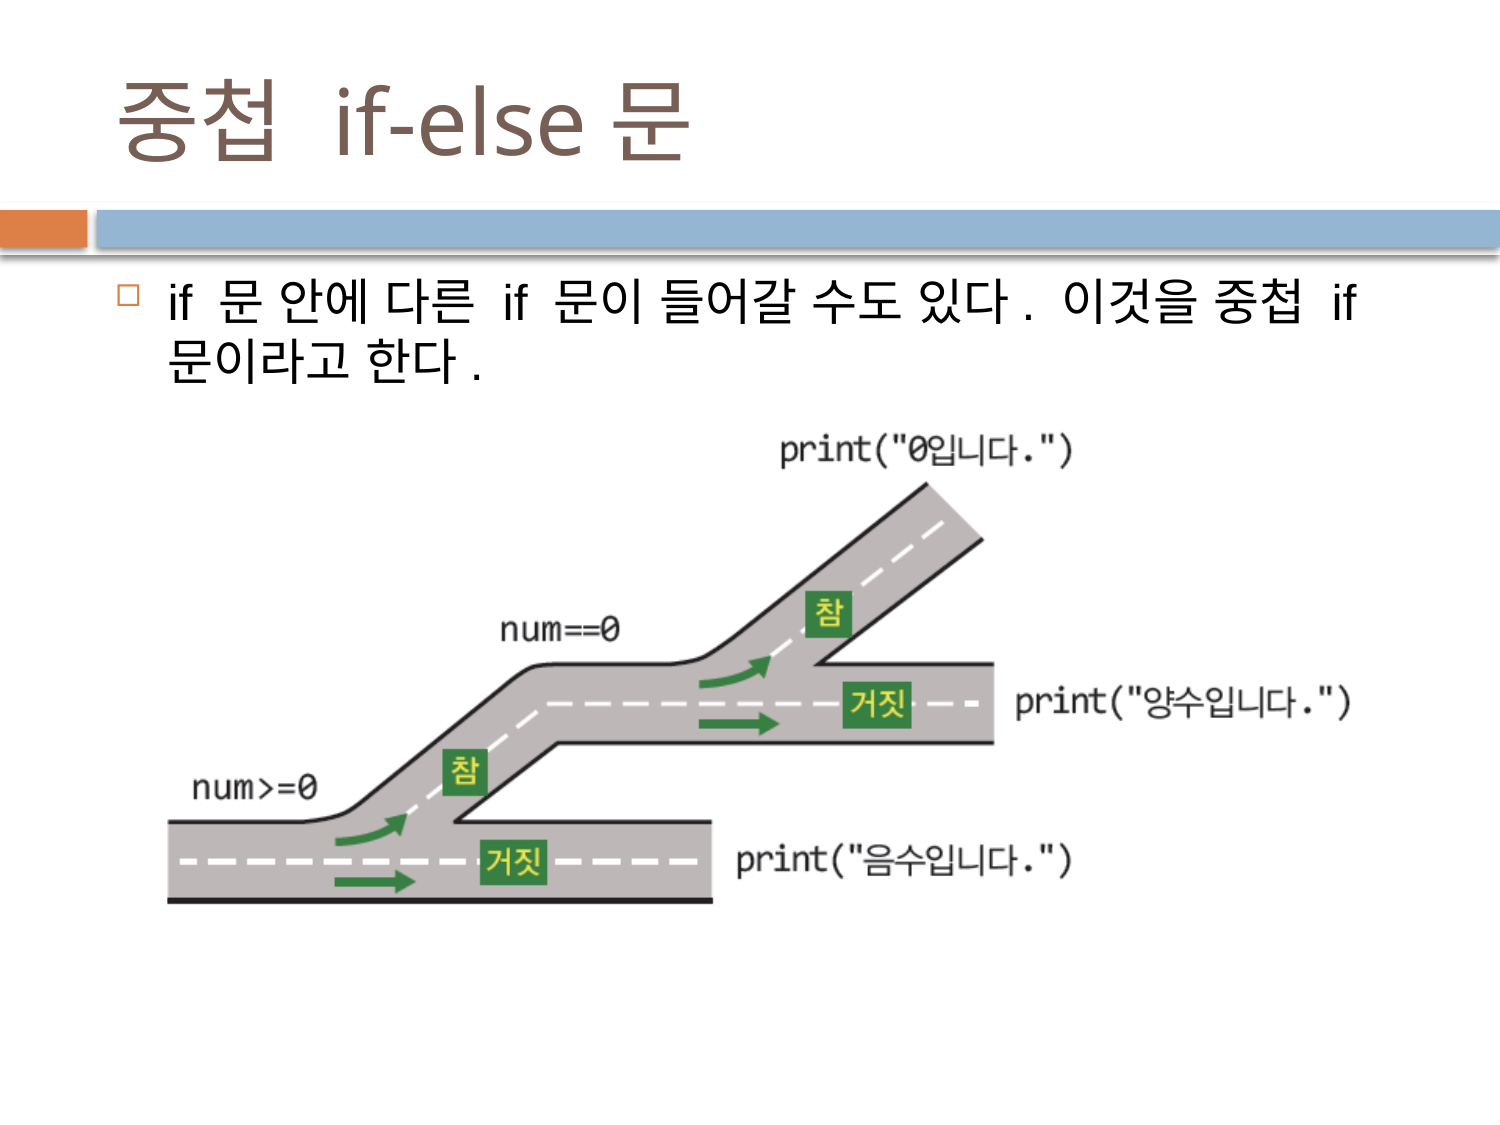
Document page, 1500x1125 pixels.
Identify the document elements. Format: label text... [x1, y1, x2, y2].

list if 문 안에 다른 if 문이 들어갈 수도 있다. 이것을 중첩 if 문이라고 한다. [100, 262, 1438, 1000]
picture [141, 405, 1359, 924]
title 중첩 if-else문 [100, 37, 1438, 200]
